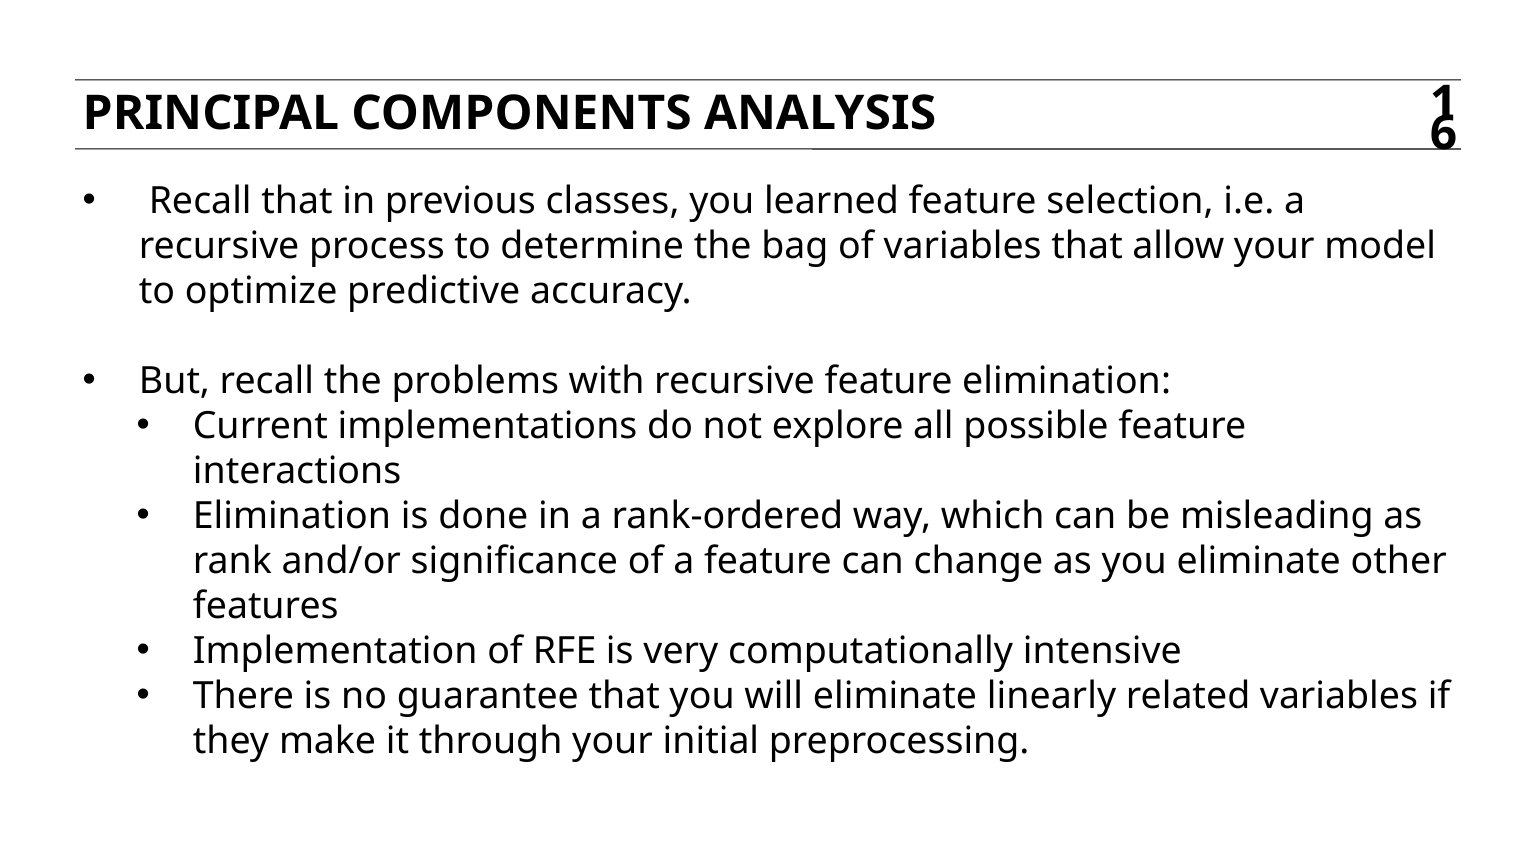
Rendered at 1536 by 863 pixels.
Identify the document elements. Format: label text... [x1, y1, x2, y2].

slide_number 16 [1419, 86, 1461, 138]
text_box Recall that in previous classes, you learned feature selection, i.e. a recursive process to determine the bag of variables that allow your model to optimize predictive accuracy. But, recall the problems with recursive feature elimination: Current implementations do not explore all possible feature interactions Elimination is done in a rank-ordered way, which can be misleading as rank and/or significance of a feature can change as you eliminate other features Implementation of RFE is very computationally intensive There is no guarantee that you will eliminate linearly related variables if they make it through your initial preprocessing. [67, 168, 1468, 814]
list PRINCIPAL COMPONENTS ANALYSIS [67, 81, 1118, 132]
